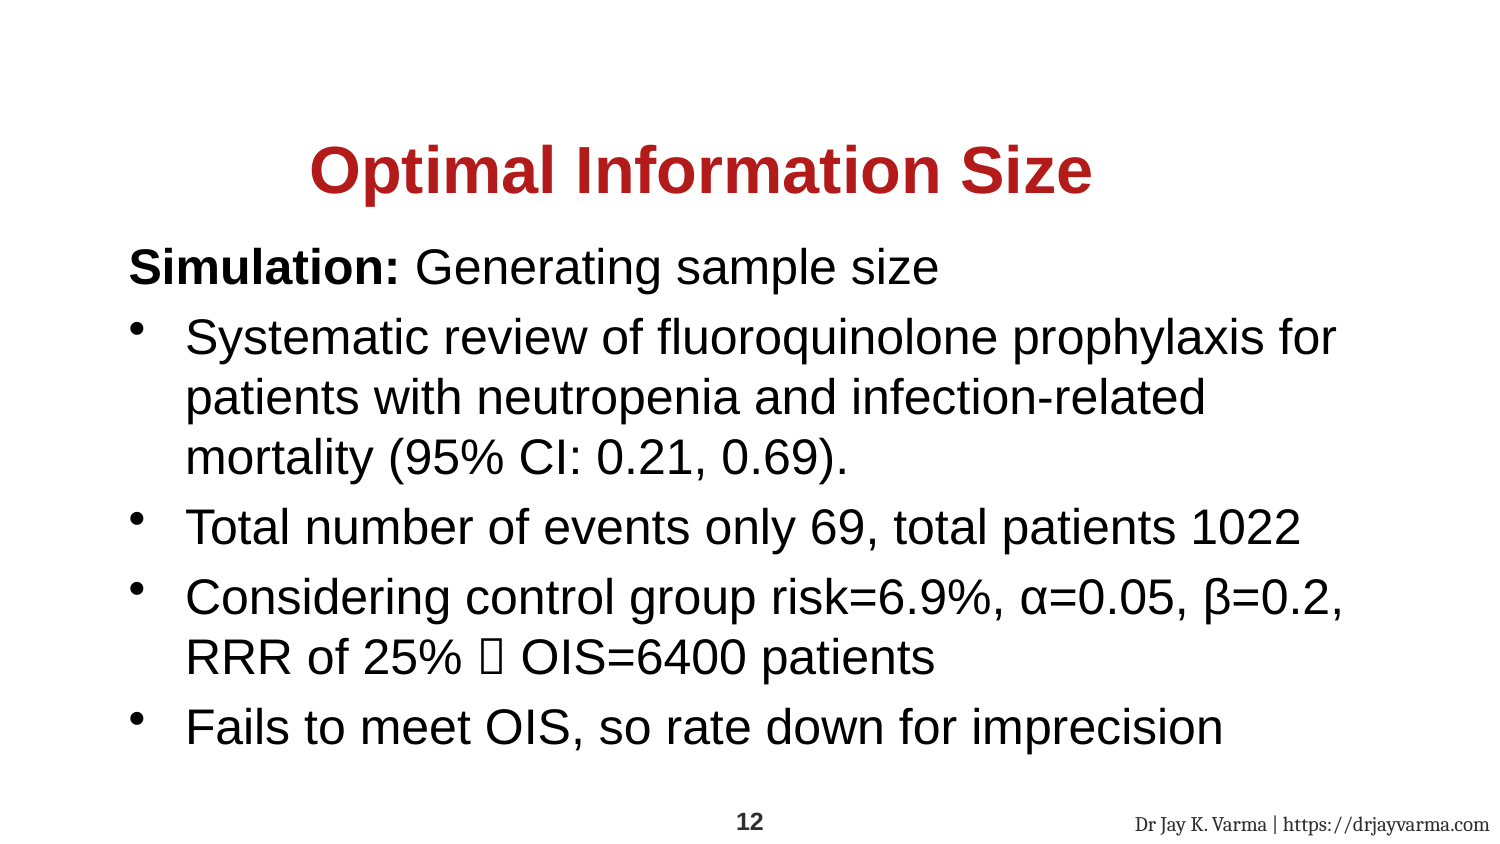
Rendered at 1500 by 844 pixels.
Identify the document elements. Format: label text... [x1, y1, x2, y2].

list Simulation: Generating sample size Systematic review of fluoroquinolone prophylaxis for patients with neutropenia and infection-related mortality (95% CI: 0.21, 0.69). Total number of events only 69, total patients 1022 Considering control group risk=6.9%, α=0.05, β=0.2, RRR of 25%  OIS=6400 patients Fails to meet OIS, so rate down for imprecision [113, 227, 1369, 737]
title Optimal Information Size [309, 126, 1263, 216]
text_box Dr Jay K. Varma | https://drjayvarma.com [1049, 803, 1500, 844]
